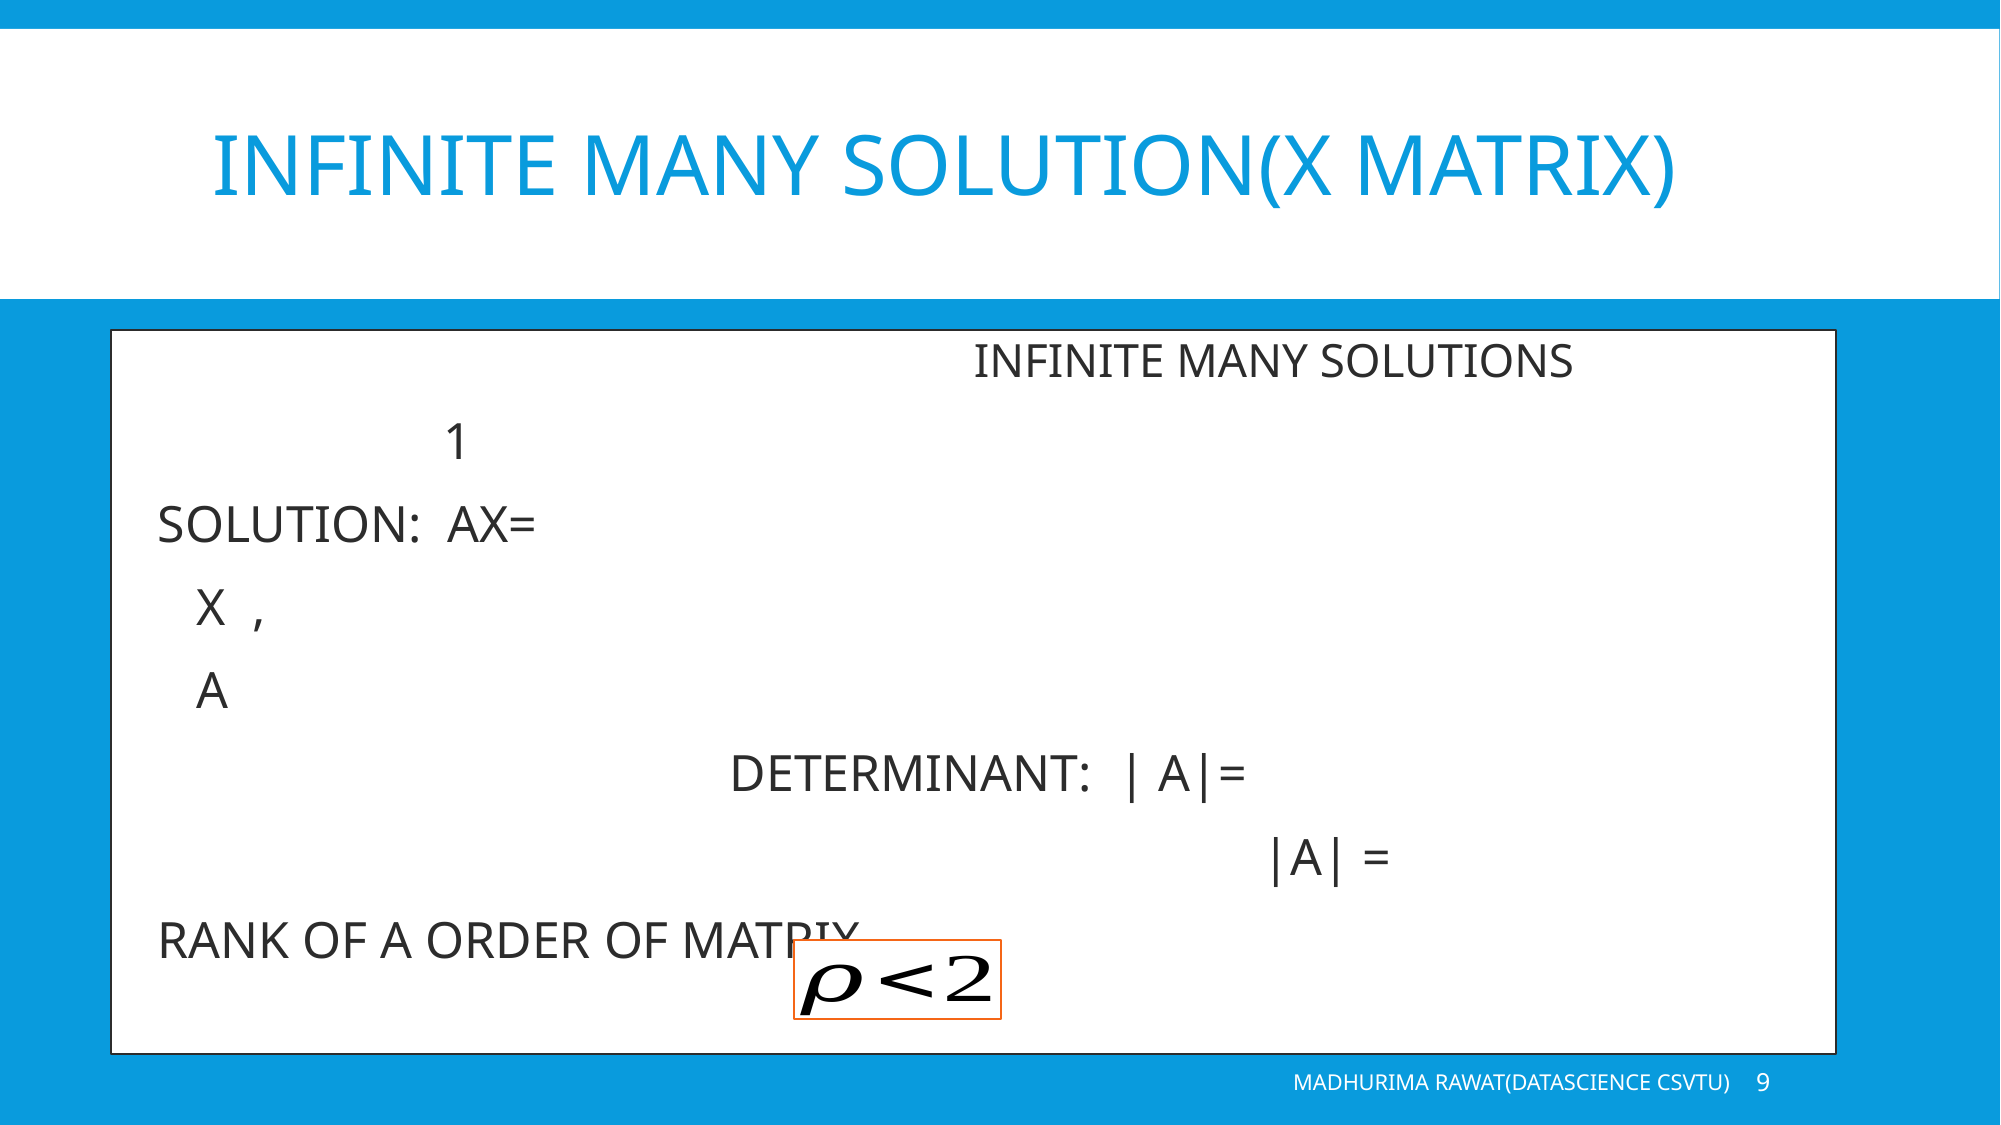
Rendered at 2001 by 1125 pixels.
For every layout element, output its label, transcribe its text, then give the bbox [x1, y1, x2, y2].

footer MADHURIMA RAWAT(DATASCIENCE CSVTU) [918, 1053, 1746, 1114]
slide_number 9 [1748, 1053, 1904, 1114]
